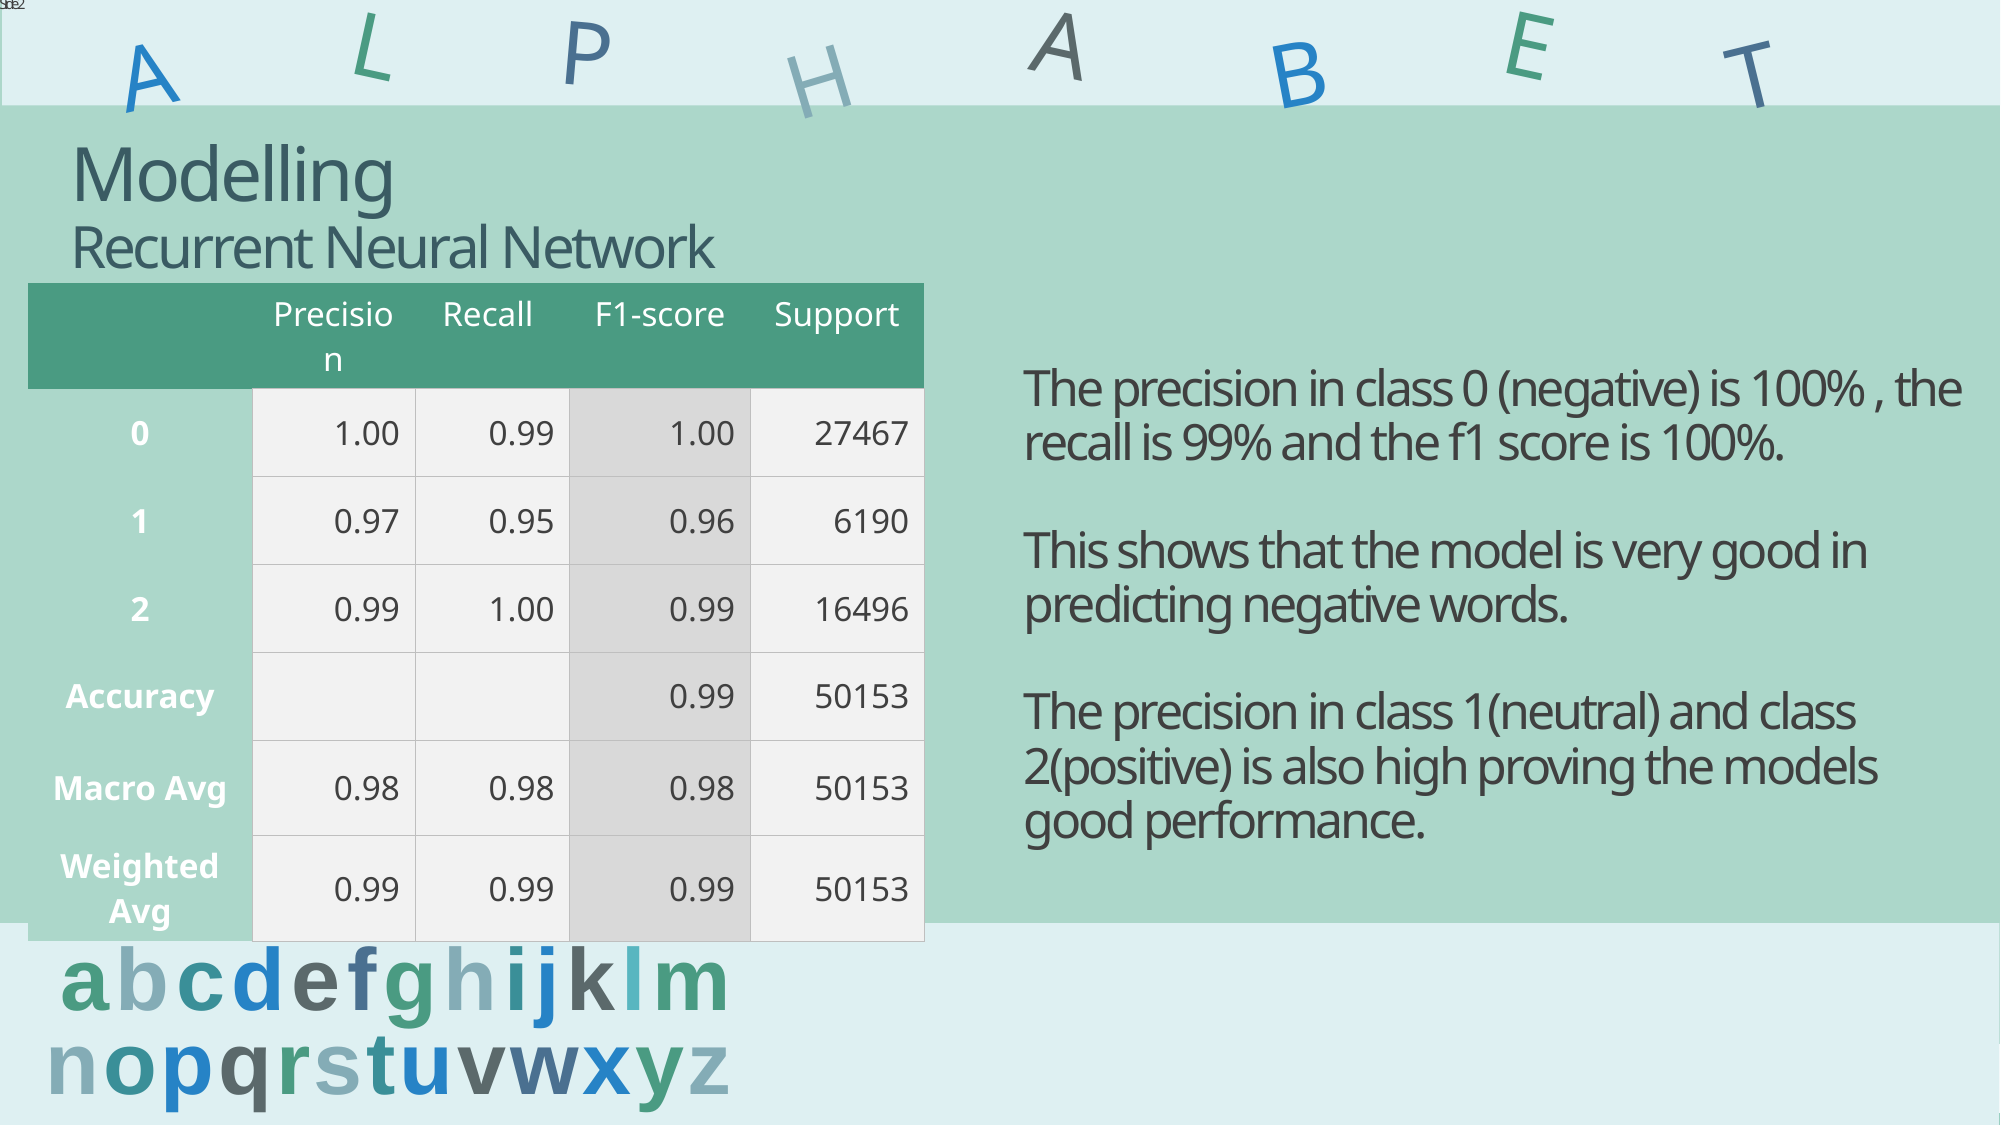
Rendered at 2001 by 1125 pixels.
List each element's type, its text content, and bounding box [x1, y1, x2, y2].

table_cell 50153 [751, 836, 924, 941]
table_cell 0.96 [570, 477, 750, 564]
table_cell 0.98 [570, 741, 750, 835]
table_cell Accuracy [28, 652, 252, 740]
table_cell 0.97 [253, 477, 415, 564]
table_header Recall [415, 283, 570, 388]
text_box The precision in class 0 (negative) is 100% , the recall is 99% and the f1 score is 100%. This shows that the model is very good in predicting negative words. The precision in class 1(neutral) and class 2(positive) is also high proving the models good performance. [1023, 284, 1986, 897]
title Slide 2 [0, 0, 1725, 13]
table_cell 0 [28, 389, 252, 476]
table_cell 1.00 [253, 389, 415, 476]
text_box Modelling Recurrent Neural Network [70, 137, 1259, 310]
table_header [28, 283, 252, 389]
table_cell 0.95 [416, 477, 569, 564]
table_cell 1.00 [416, 565, 569, 652]
table_cell 0.99 [253, 836, 415, 941]
table_cell [416, 653, 569, 740]
table_header Support [750, 283, 924, 388]
table_cell 6190 [751, 477, 924, 564]
table_cell 0.98 [416, 741, 569, 835]
table_cell [253, 653, 415, 740]
table_cell 0.99 [416, 836, 569, 941]
table_cell 0.98 [253, 741, 415, 835]
table_cell Weighted Avg [28, 835, 252, 941]
table_cell 16496 [751, 565, 924, 652]
table_header F1-score [570, 283, 750, 388]
table_cell 2 [28, 564, 252, 652]
table_cell 27467 [751, 389, 924, 476]
table_header Precision [252, 283, 415, 388]
table_cell 0.99 [253, 565, 415, 652]
table_cell 0.99 [570, 836, 750, 941]
table_cell 1.00 [570, 389, 750, 476]
table_cell 50153 [751, 653, 924, 740]
table_cell Macro Avg [28, 740, 252, 835]
table_cell 0.99 [416, 389, 569, 476]
table_cell 0.99 [570, 565, 750, 652]
table_cell 50153 [751, 741, 924, 835]
table_cell 0.99 [570, 653, 750, 740]
table_cell 1 [28, 476, 252, 564]
